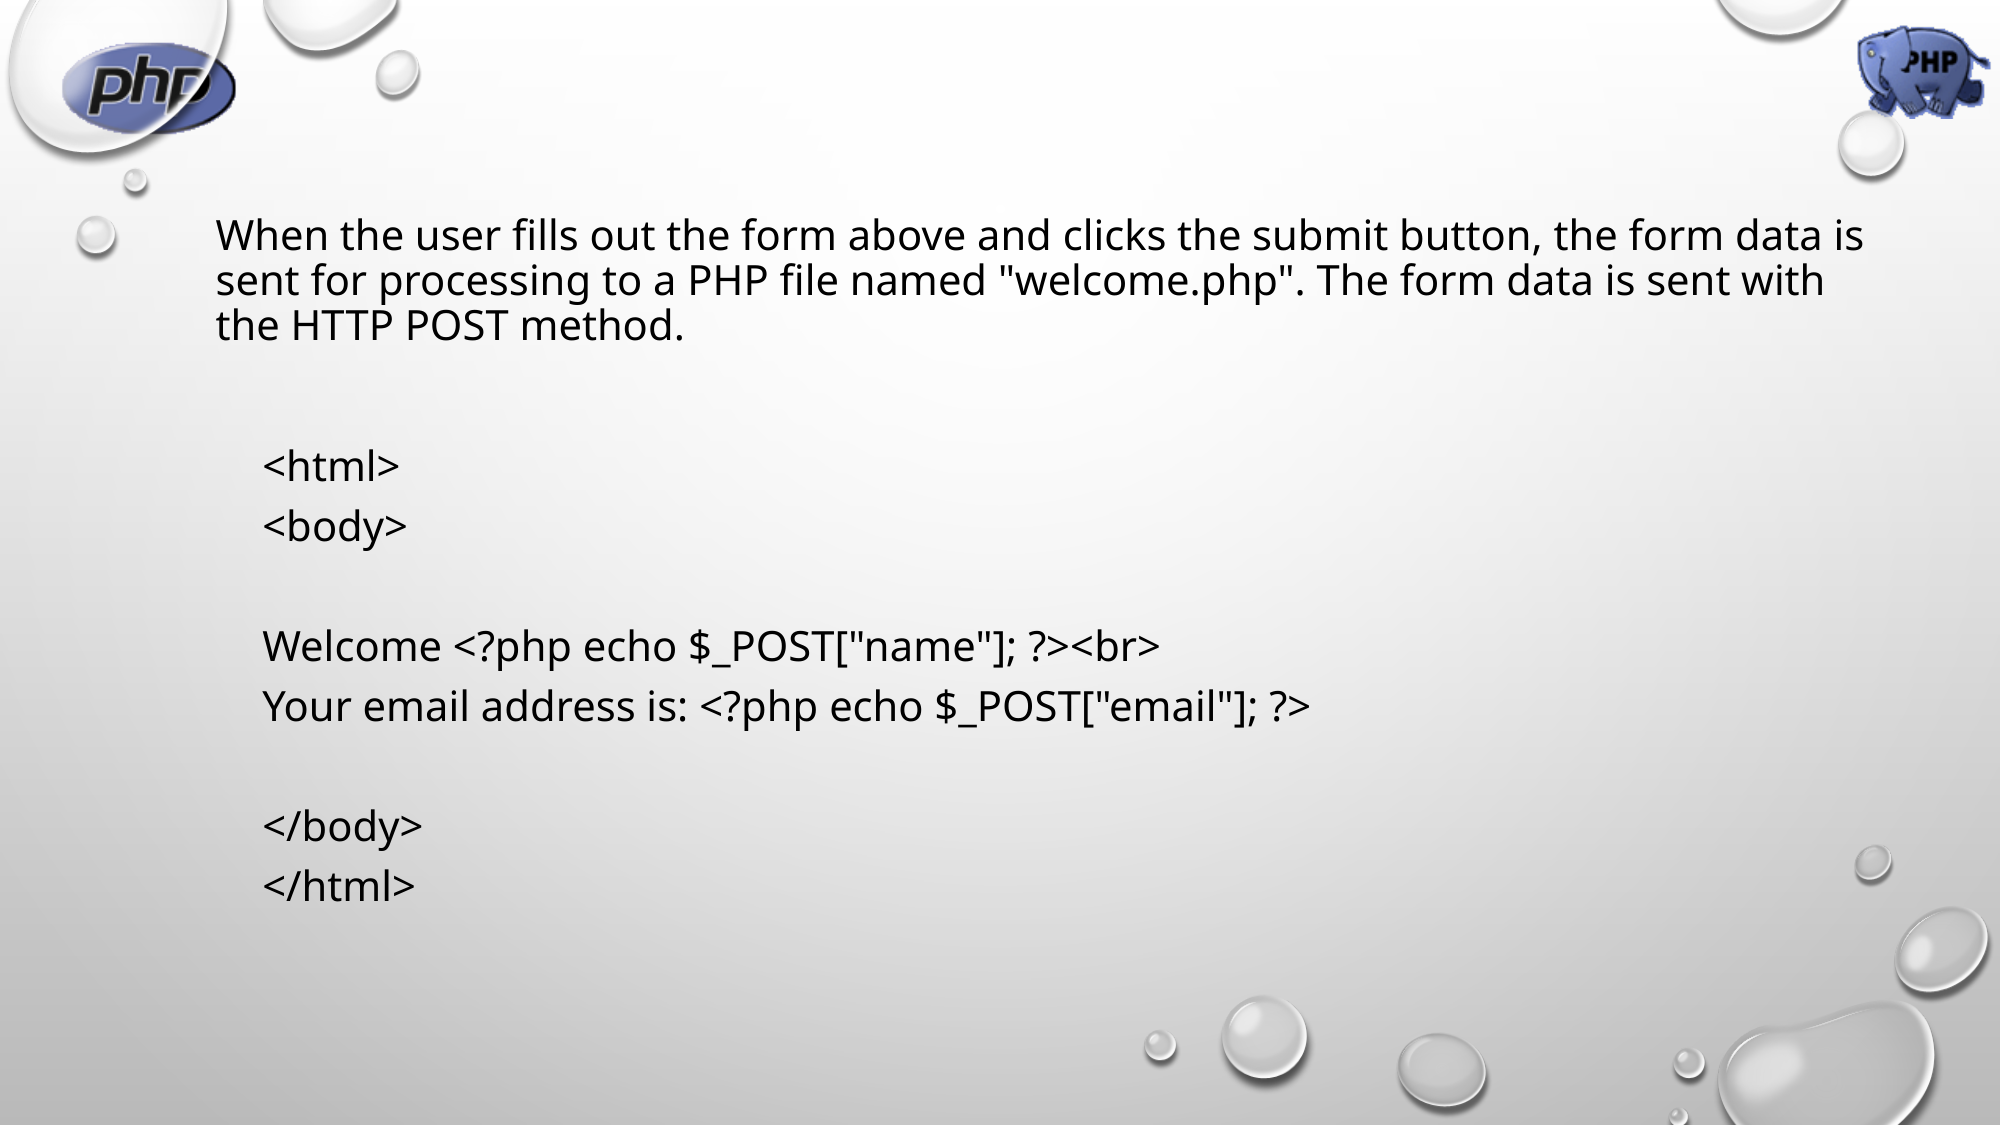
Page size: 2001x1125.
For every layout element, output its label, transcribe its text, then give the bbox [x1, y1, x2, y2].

title When the user fills out the form above and clicks the submit button, the form data is sent for processing to a PHP file named "welcome.php". The form data is sent with the HTTP POST method. [200, 173, 1901, 391]
picture [0, 0, 2000, 1125]
list <html> <body> Welcome <?php echo $_POST["name"]; ?><br> Your email address is: <?php echo $_POST["email"]; ?> </body> </html> [247, 422, 1684, 1053]
